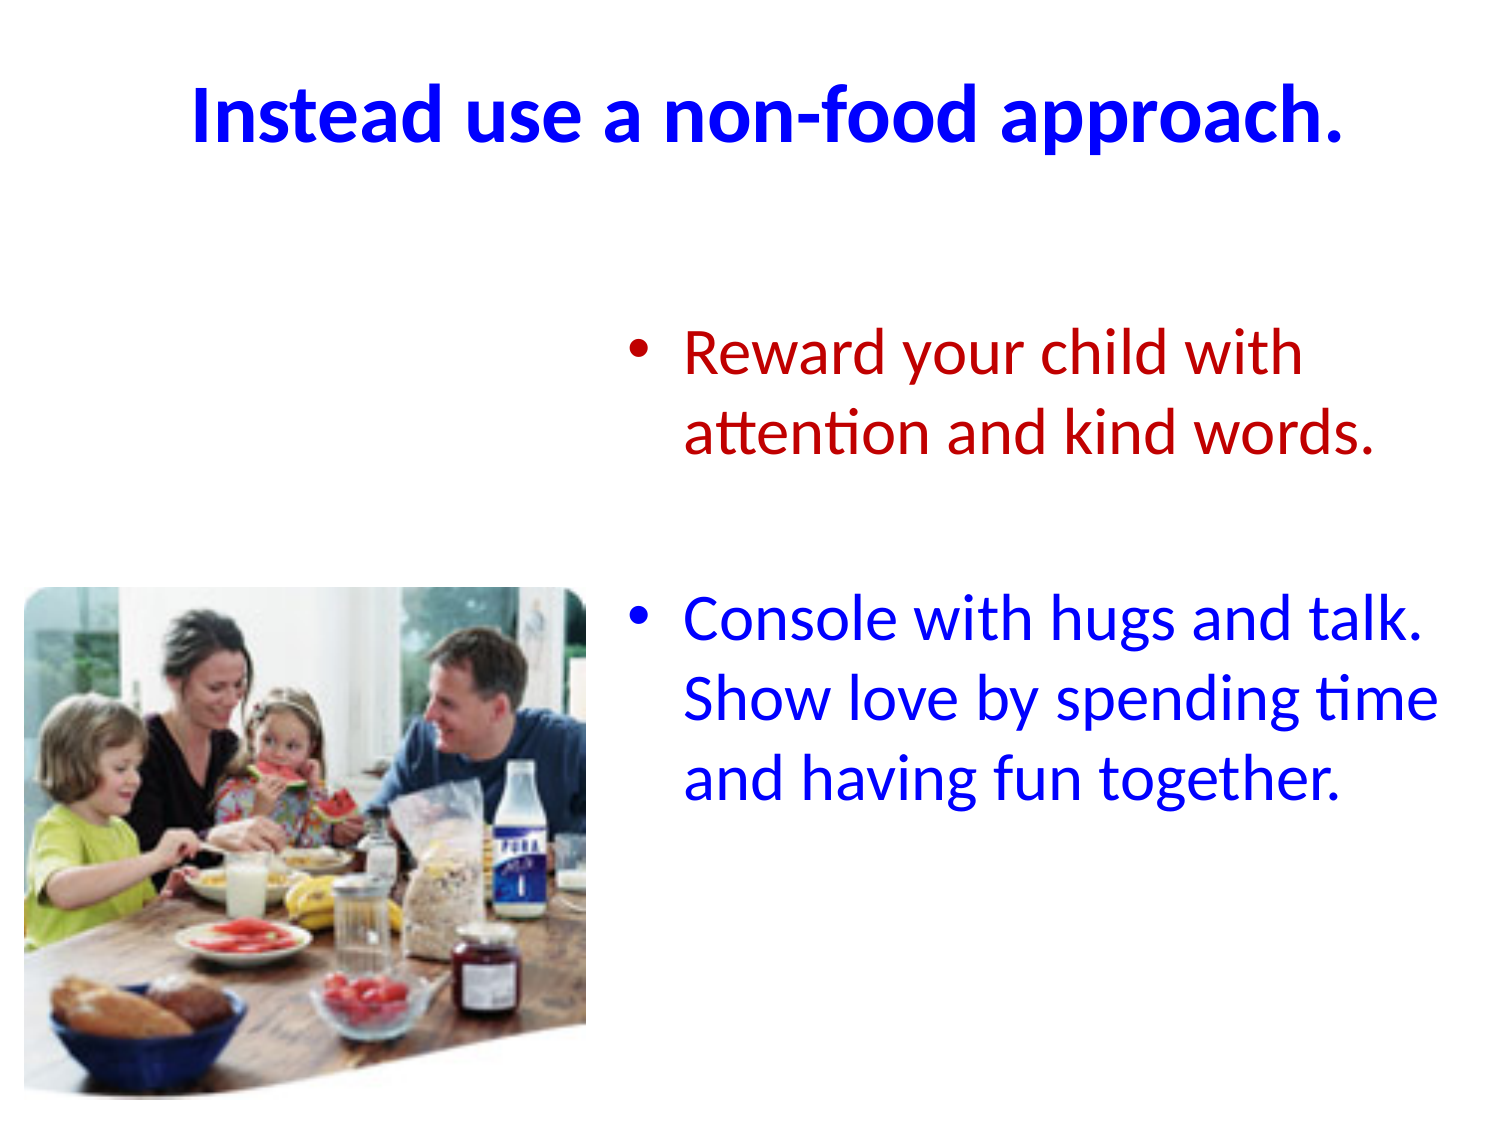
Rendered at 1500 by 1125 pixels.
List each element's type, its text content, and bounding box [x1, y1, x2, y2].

list Reward your child with attention and kind words. Console with hugs and talk. Show love by spending time and having fun together. [612, 299, 1475, 1050]
title Instead use a non-food approach. [75, 42, 1463, 275]
picture [24, 587, 586, 1101]
